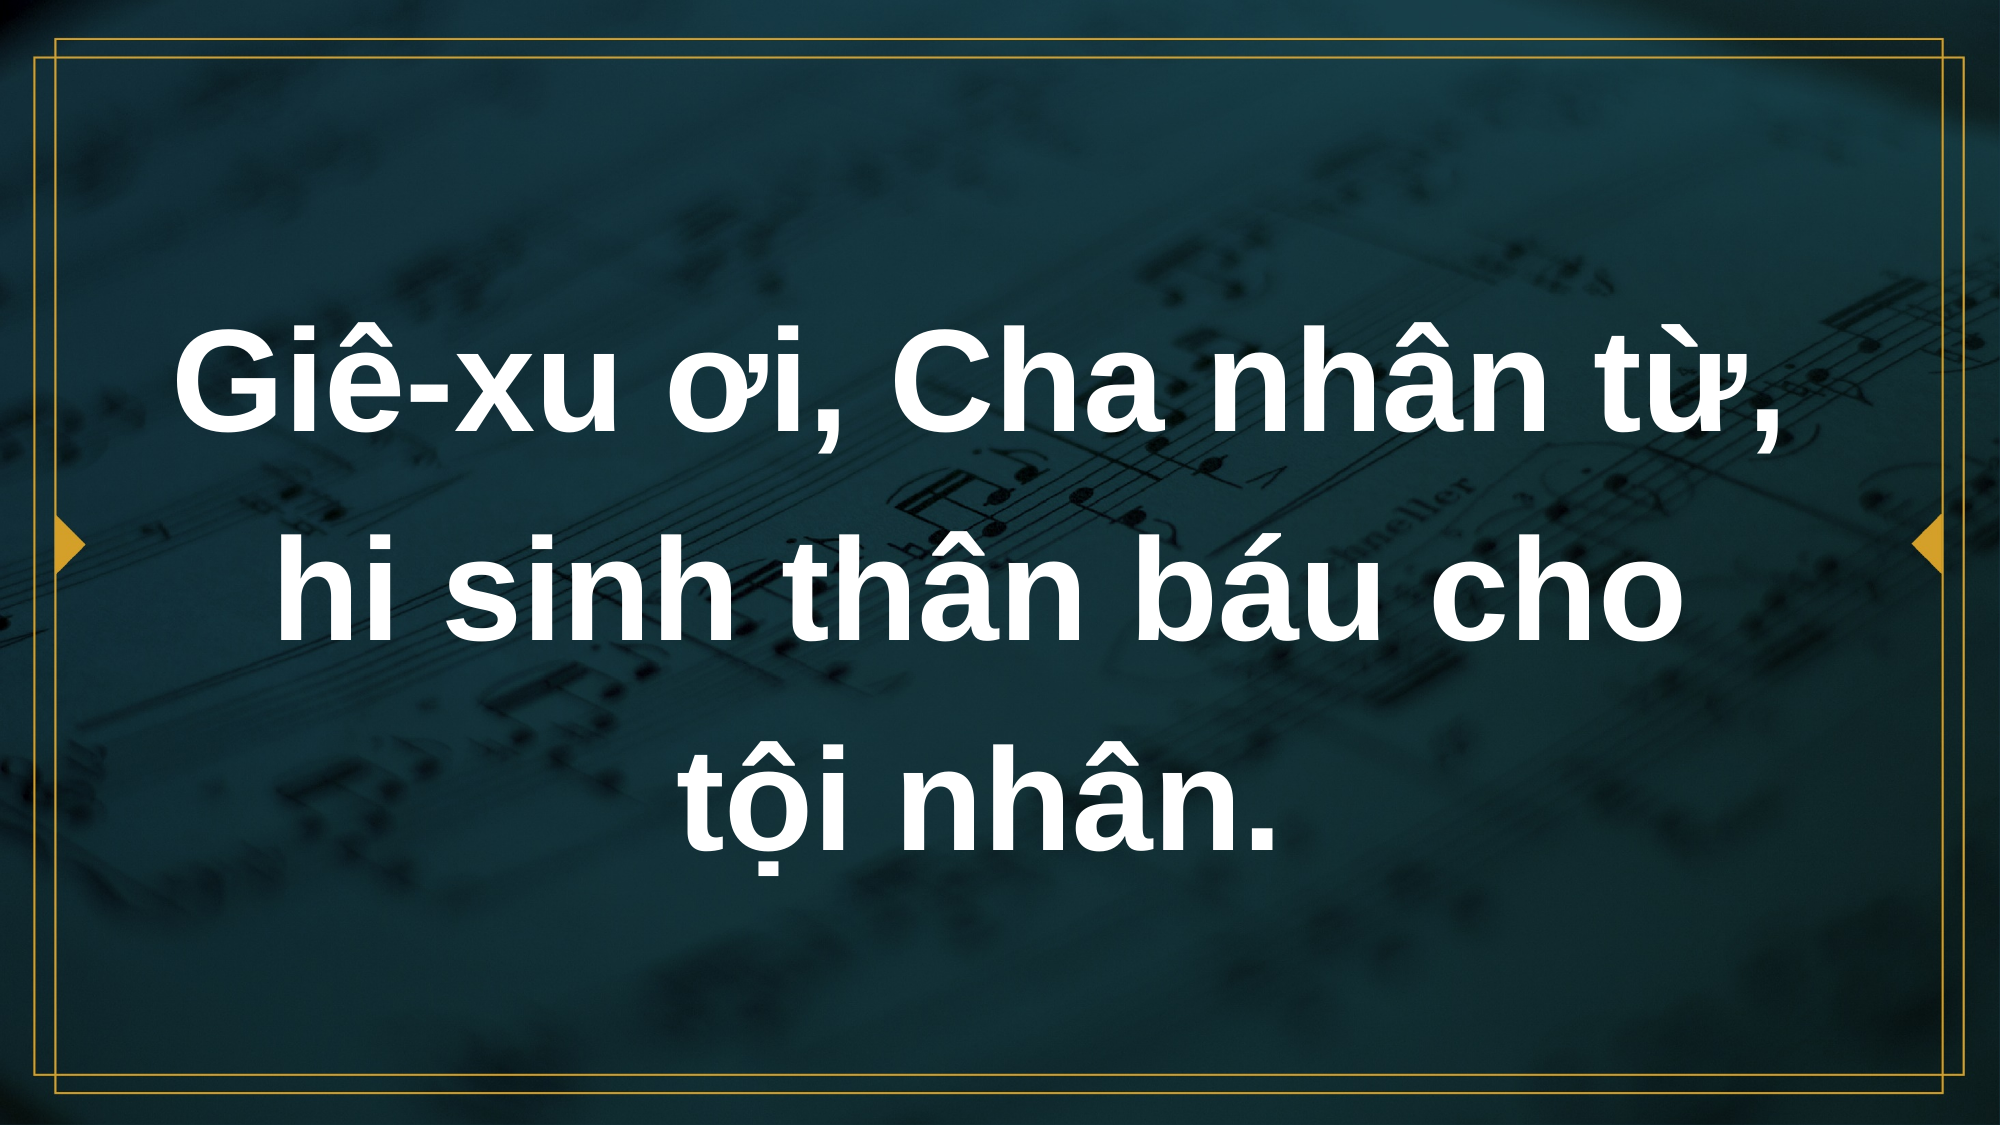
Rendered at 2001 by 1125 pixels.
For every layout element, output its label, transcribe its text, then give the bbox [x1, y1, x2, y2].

title Giê-xu ơi, Cha nhân từ, hi sinh thân báu cho tội nhân. [55, 53, 1945, 1077]
picture [0, 0, 2000, 1125]
